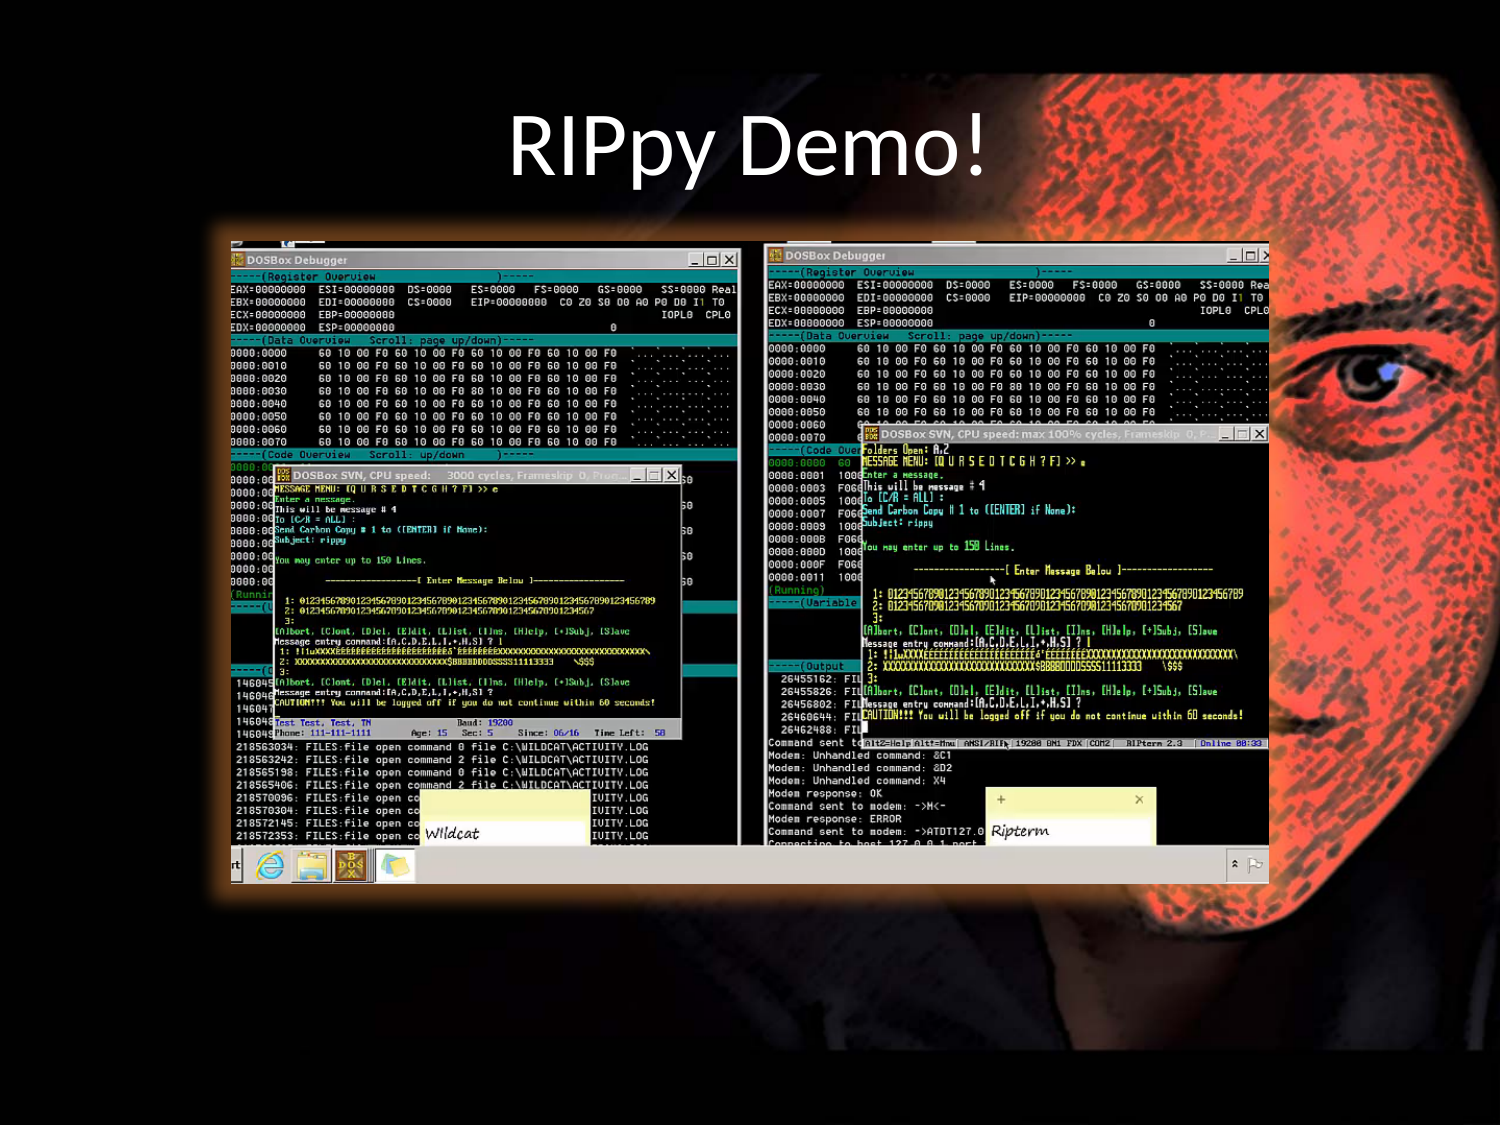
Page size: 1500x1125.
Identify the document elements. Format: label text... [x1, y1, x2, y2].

title RIPpy Demo! [75, 45, 1425, 233]
picture [0, 0, 1500, 1125]
